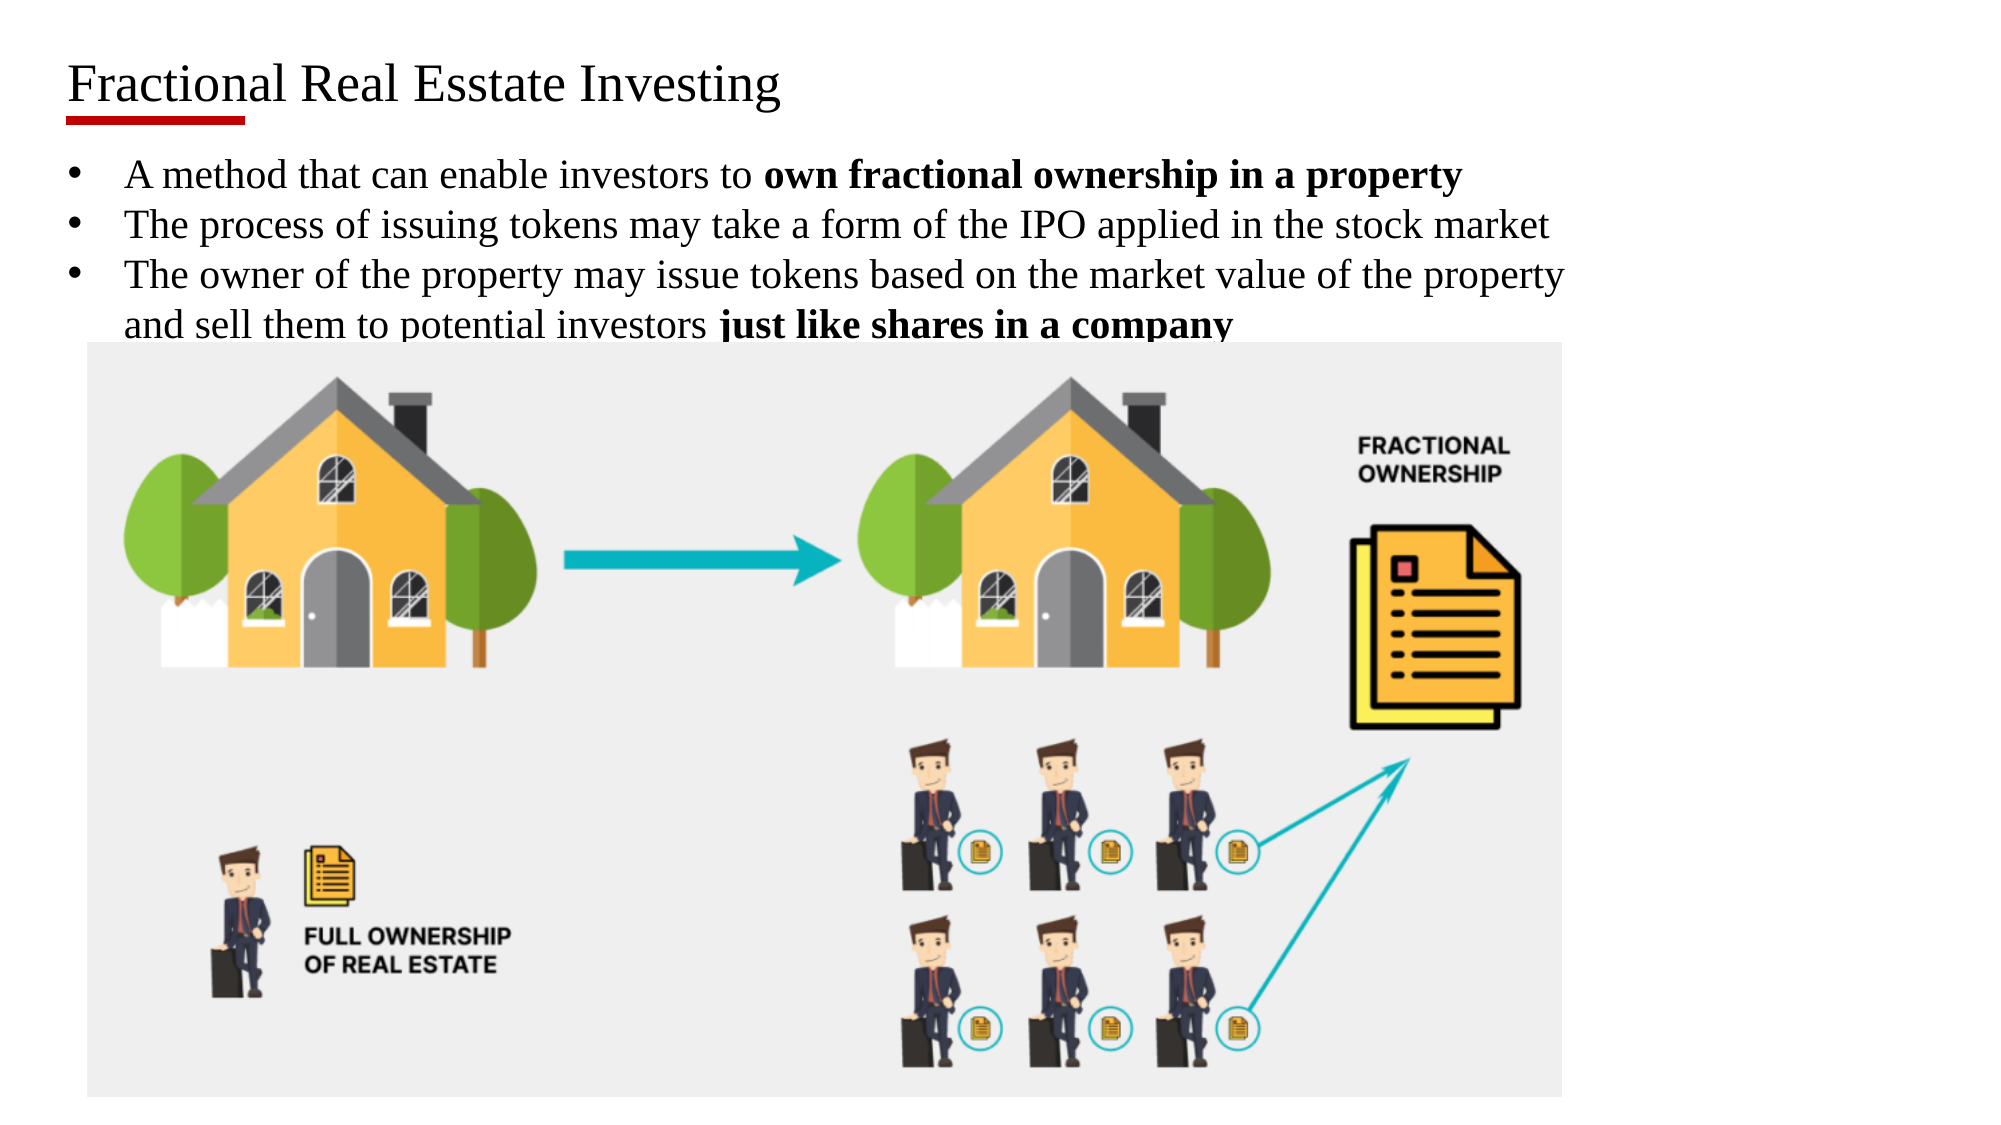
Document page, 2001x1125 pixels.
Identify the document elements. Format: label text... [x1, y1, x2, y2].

picture [87, 342, 1562, 1097]
text_box Fractional Real Esstate Investing [52, 39, 1390, 120]
text_box A method that can enable investors to own fractional ownership in a property The process of issuing tokens may take a form of the IPO applied in the stock market The owner of the property may issue tokens based on the market value of the property and sell them to potential investors just like shares in a company [52, 139, 1597, 355]
